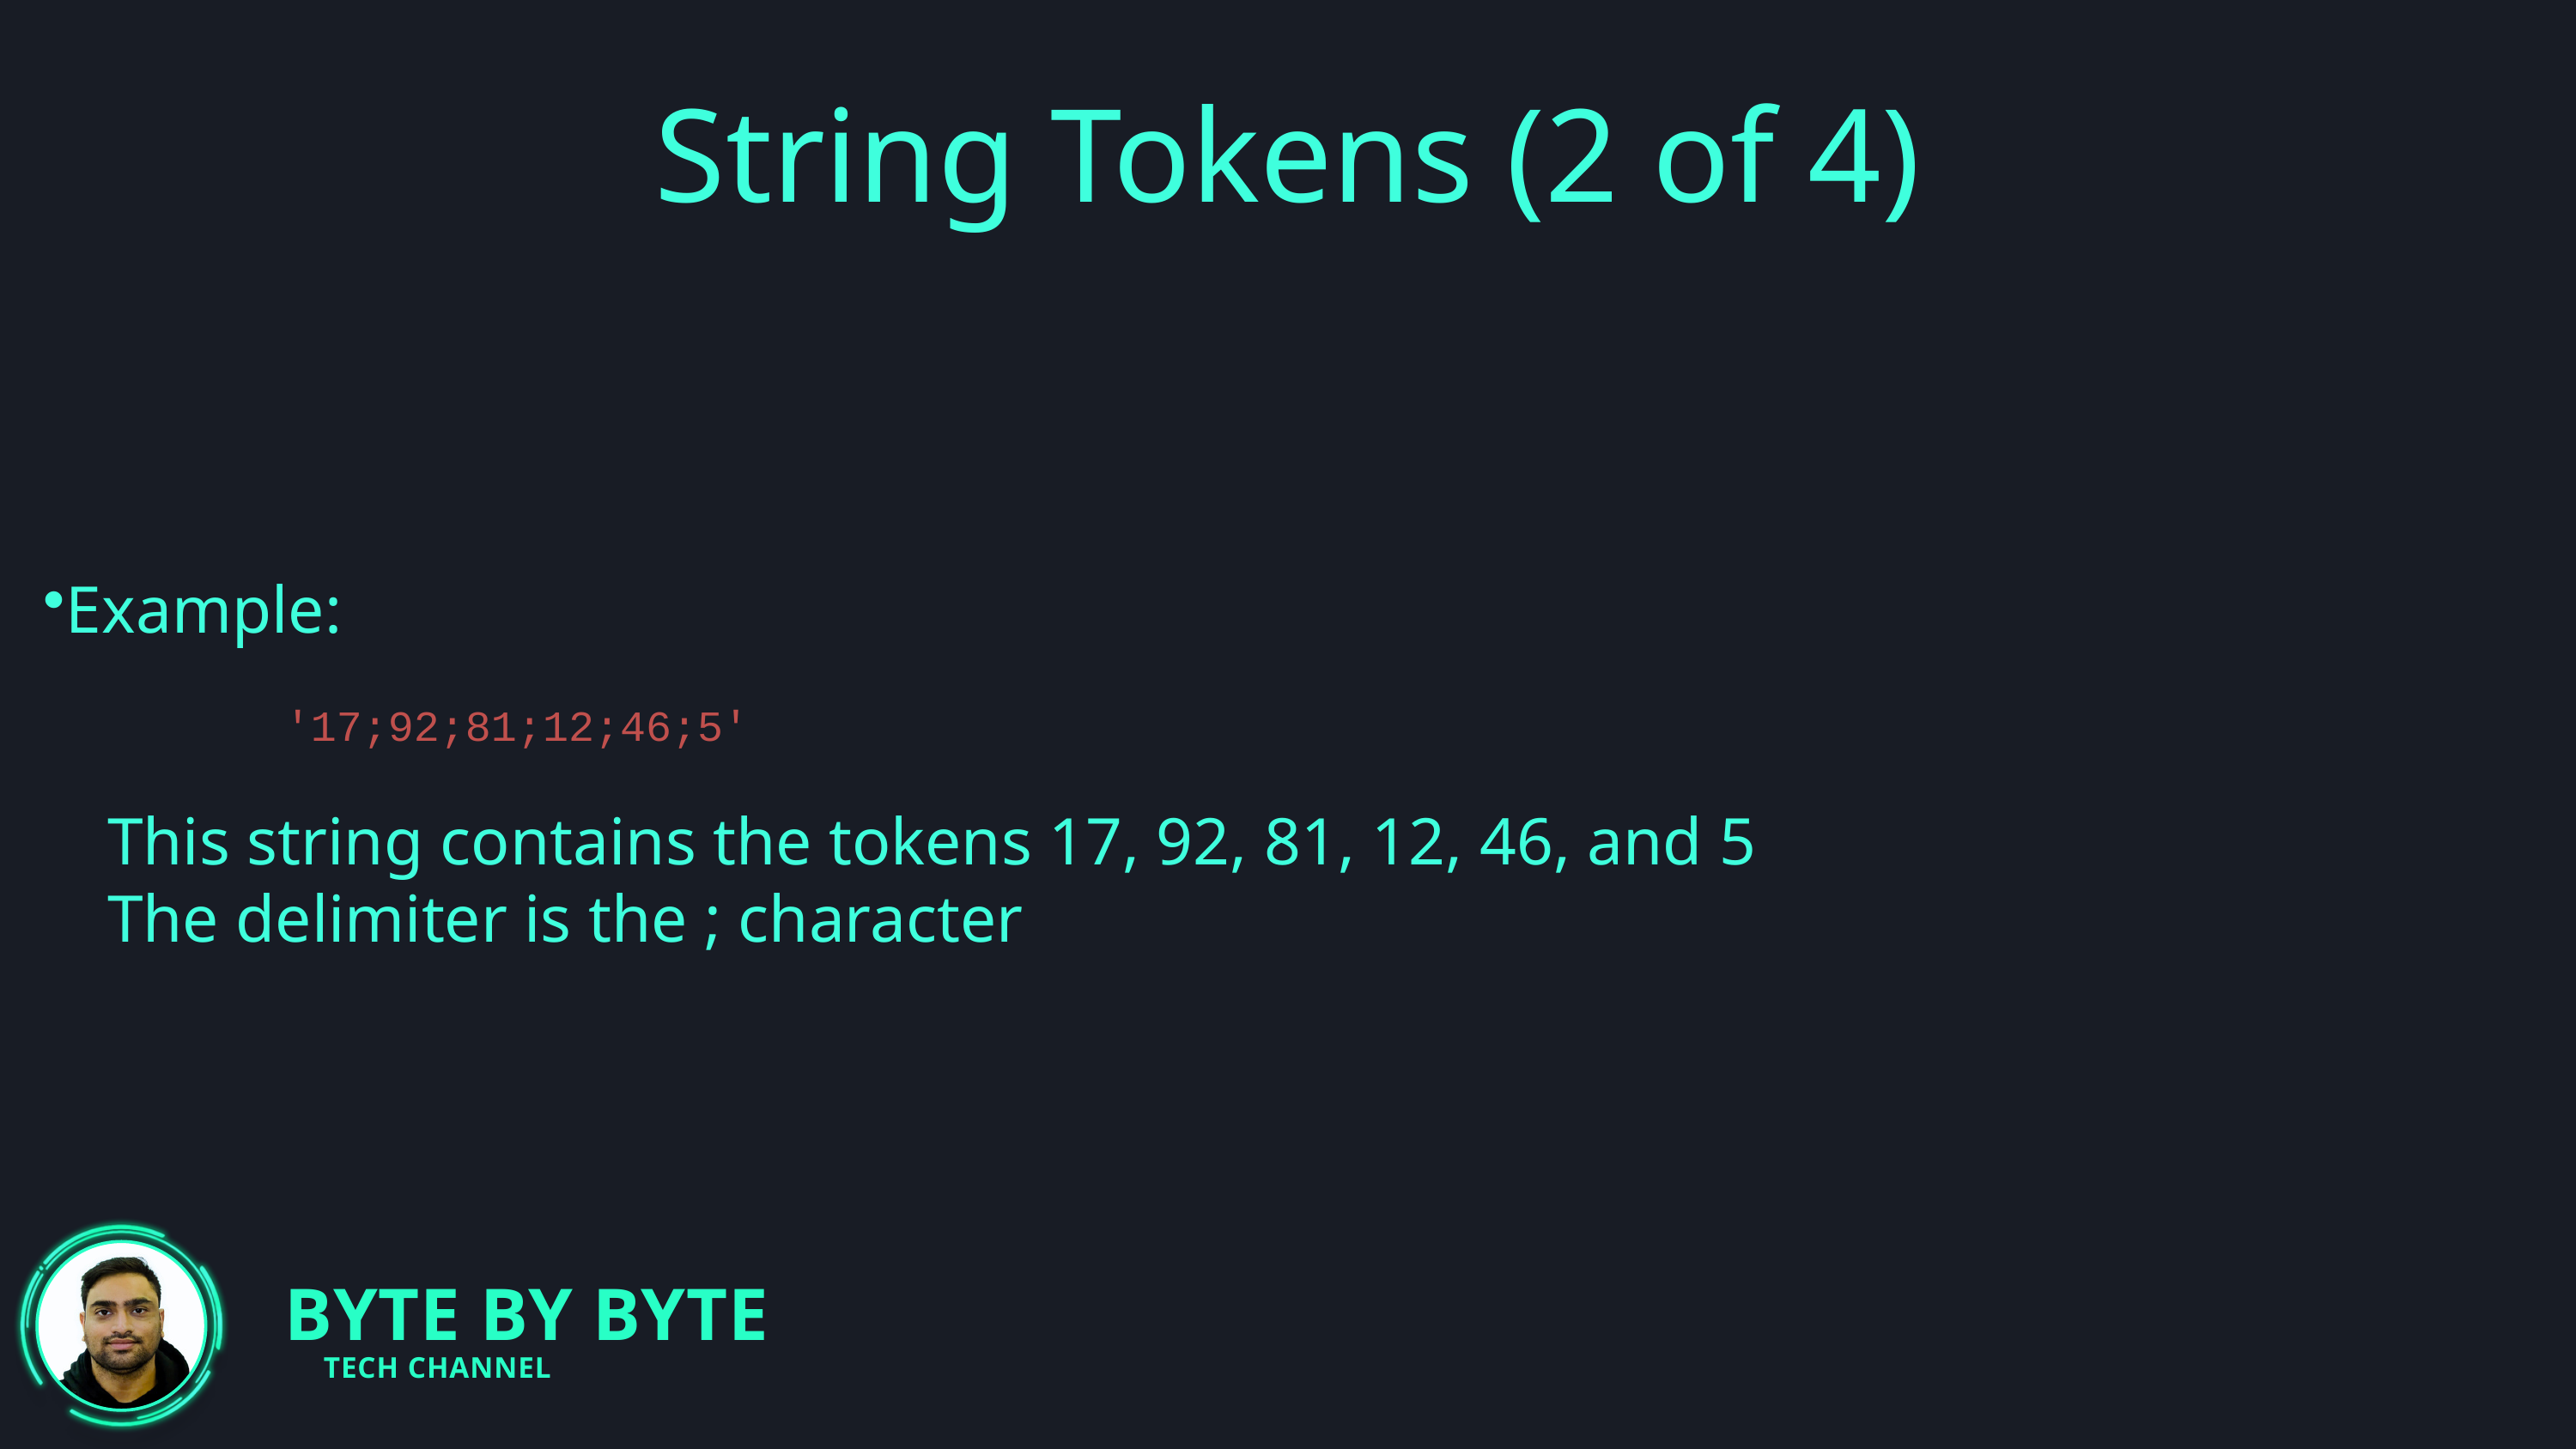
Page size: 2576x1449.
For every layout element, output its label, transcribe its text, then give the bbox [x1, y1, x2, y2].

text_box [33, 1238, 210, 1414]
text_box TECH CHANNEL [323, 1355, 711, 1385]
text_box '17;92;81;12;46;5' [272, 691, 762, 756]
text_box [13, 1217, 230, 1449]
text_box String Tokens (2 of 4) Example: This string contains the tokens 17, 92, 81, 12, 46, and 5 The delimiter is the ; character [43, 0, 2533, 1295]
text_box BYTE BY BYTE [284, 1283, 784, 1355]
